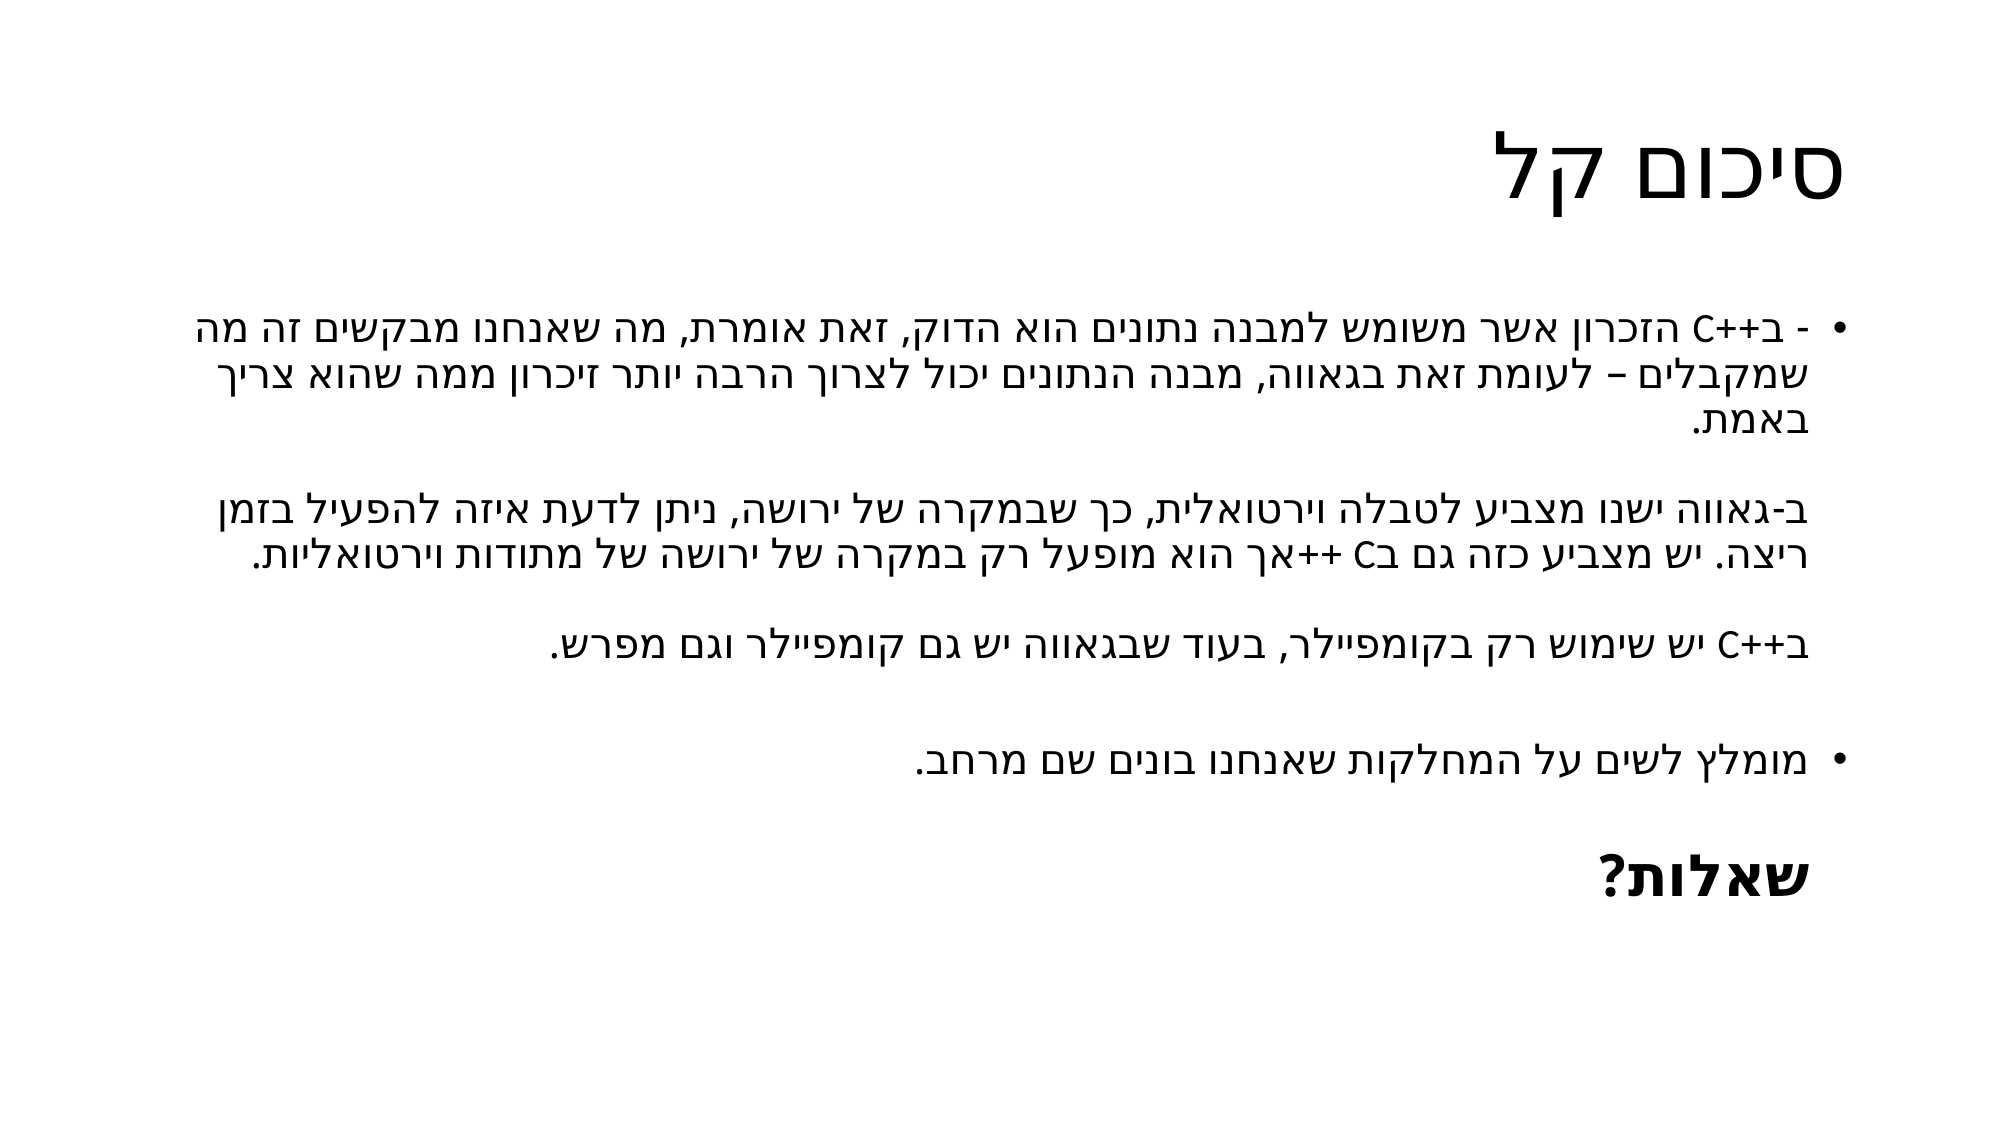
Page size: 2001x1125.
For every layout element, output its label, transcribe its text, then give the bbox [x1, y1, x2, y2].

list - ב++C הזכרון אשר משומש למבנה נתונים הוא הדוק, זאת אומרת, מה שאנחנו מבקשים זה מה שמקבלים – לעומת זאת בגאווה, מבנה הנתונים יכול לצרוך הרבה יותר זיכרון ממה שהוא צריך באמת. ב-גאווה ישנו מצביע לטבלה וירטואלית, כך שבמקרה של ירושה, ניתן לדעת איזה להפעיל בזמן ריצה. יש מצביע כזה גם בC ++אך הוא מופעל רק במקרה של ירושה של מתודות וירטואליות. ב++C יש שימוש רק בקומפיילר, בעוד שבגאווה יש גם קומפיילר וגם מפרש. מומלץ לשים על המחלקות שאנחנו בונים שם מרחב. שאלות? [137, 299, 1863, 1014]
title סיכום קל [137, 59, 1863, 278]
